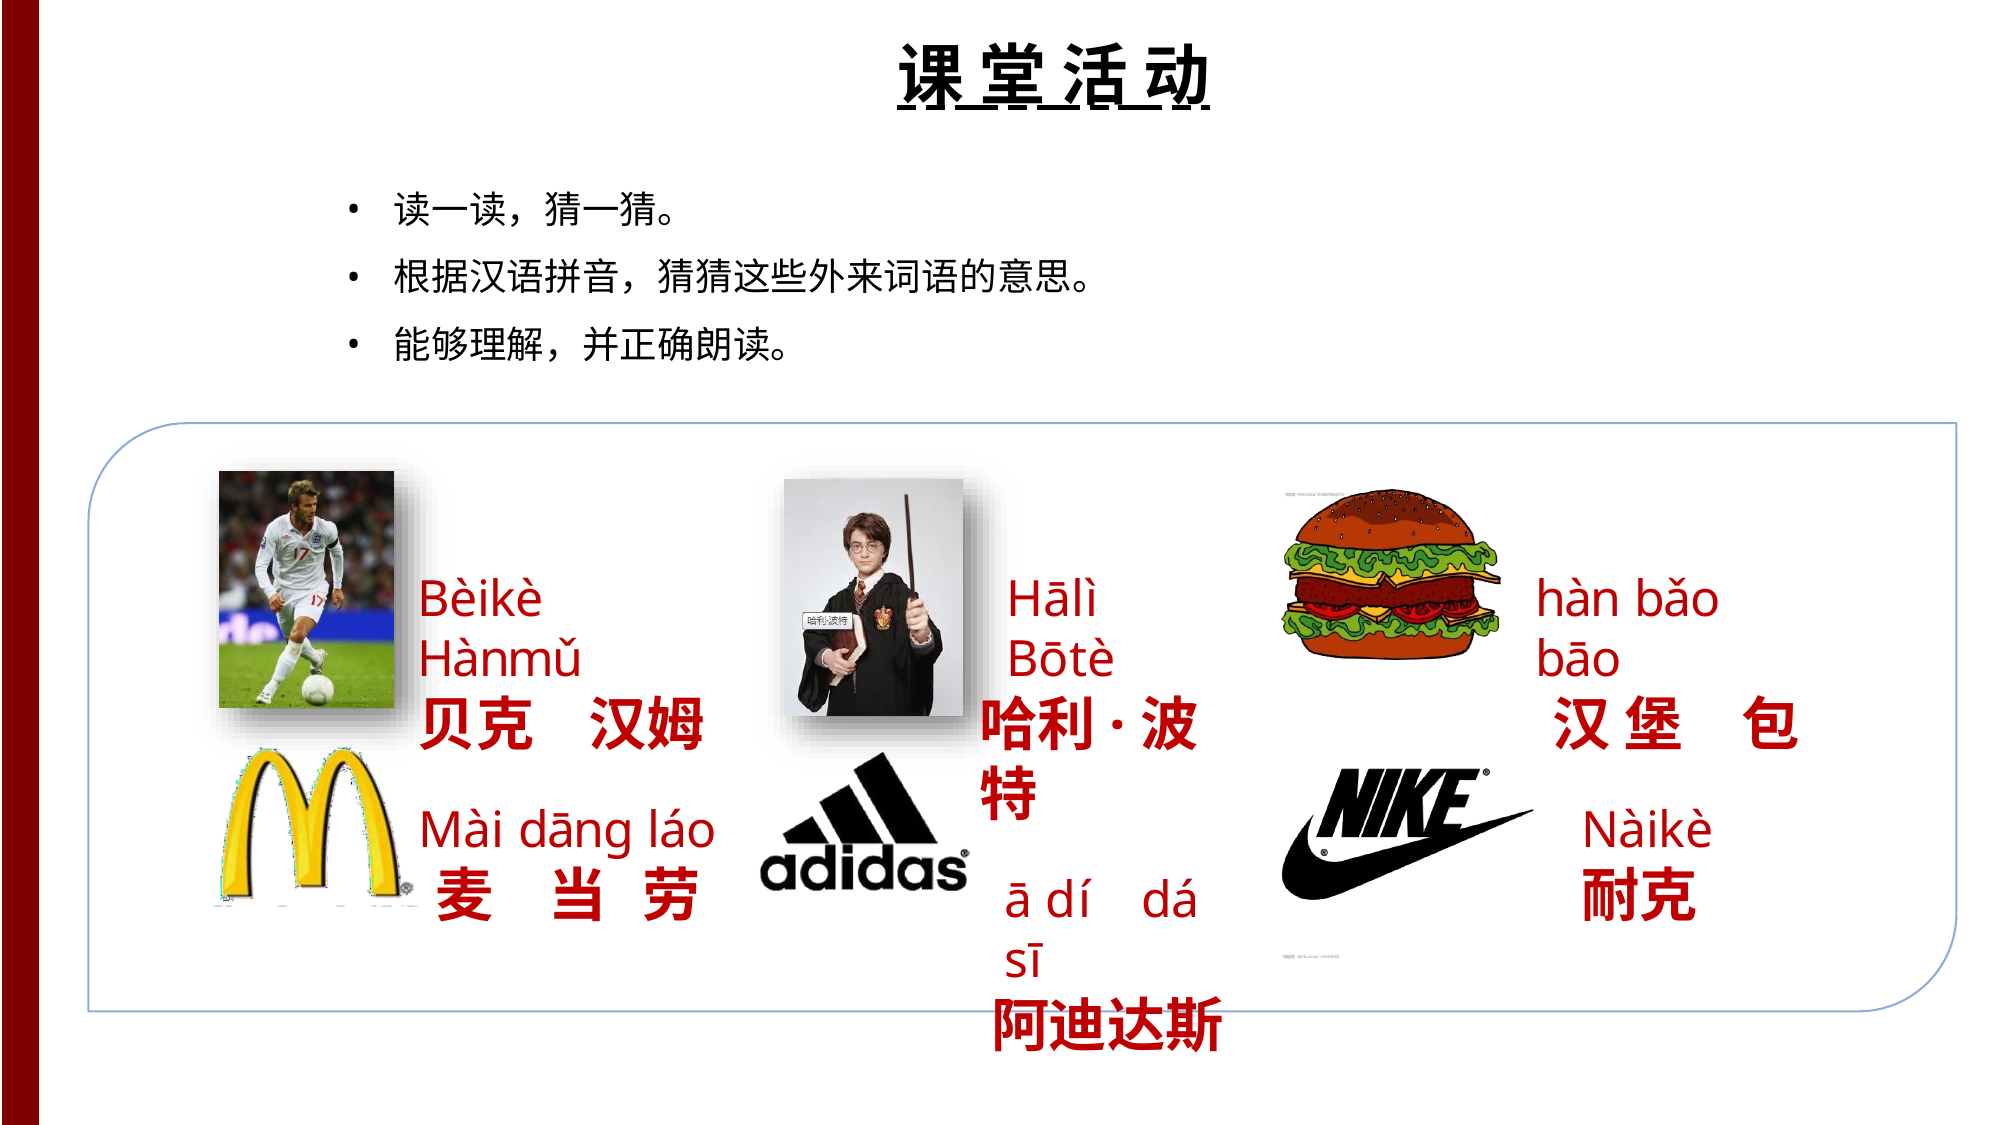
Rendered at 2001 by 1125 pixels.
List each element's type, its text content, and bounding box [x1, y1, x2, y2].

text_box Hālì Bōtè 哈利·波特 ā dí dá sī 阿迪达斯 [977, 1024, 1242, 1059]
title 课 堂 活 动 [774, 31, 1226, 221]
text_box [87, 421, 1958, 1013]
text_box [751, 489, 1534, 960]
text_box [187, 439, 456, 907]
text_box 读一读，猜一猜。 根据汉语拼音，猜猜这些外来词语的意思。 能够理解，并正确朗读。 [344, 160, 1114, 366]
